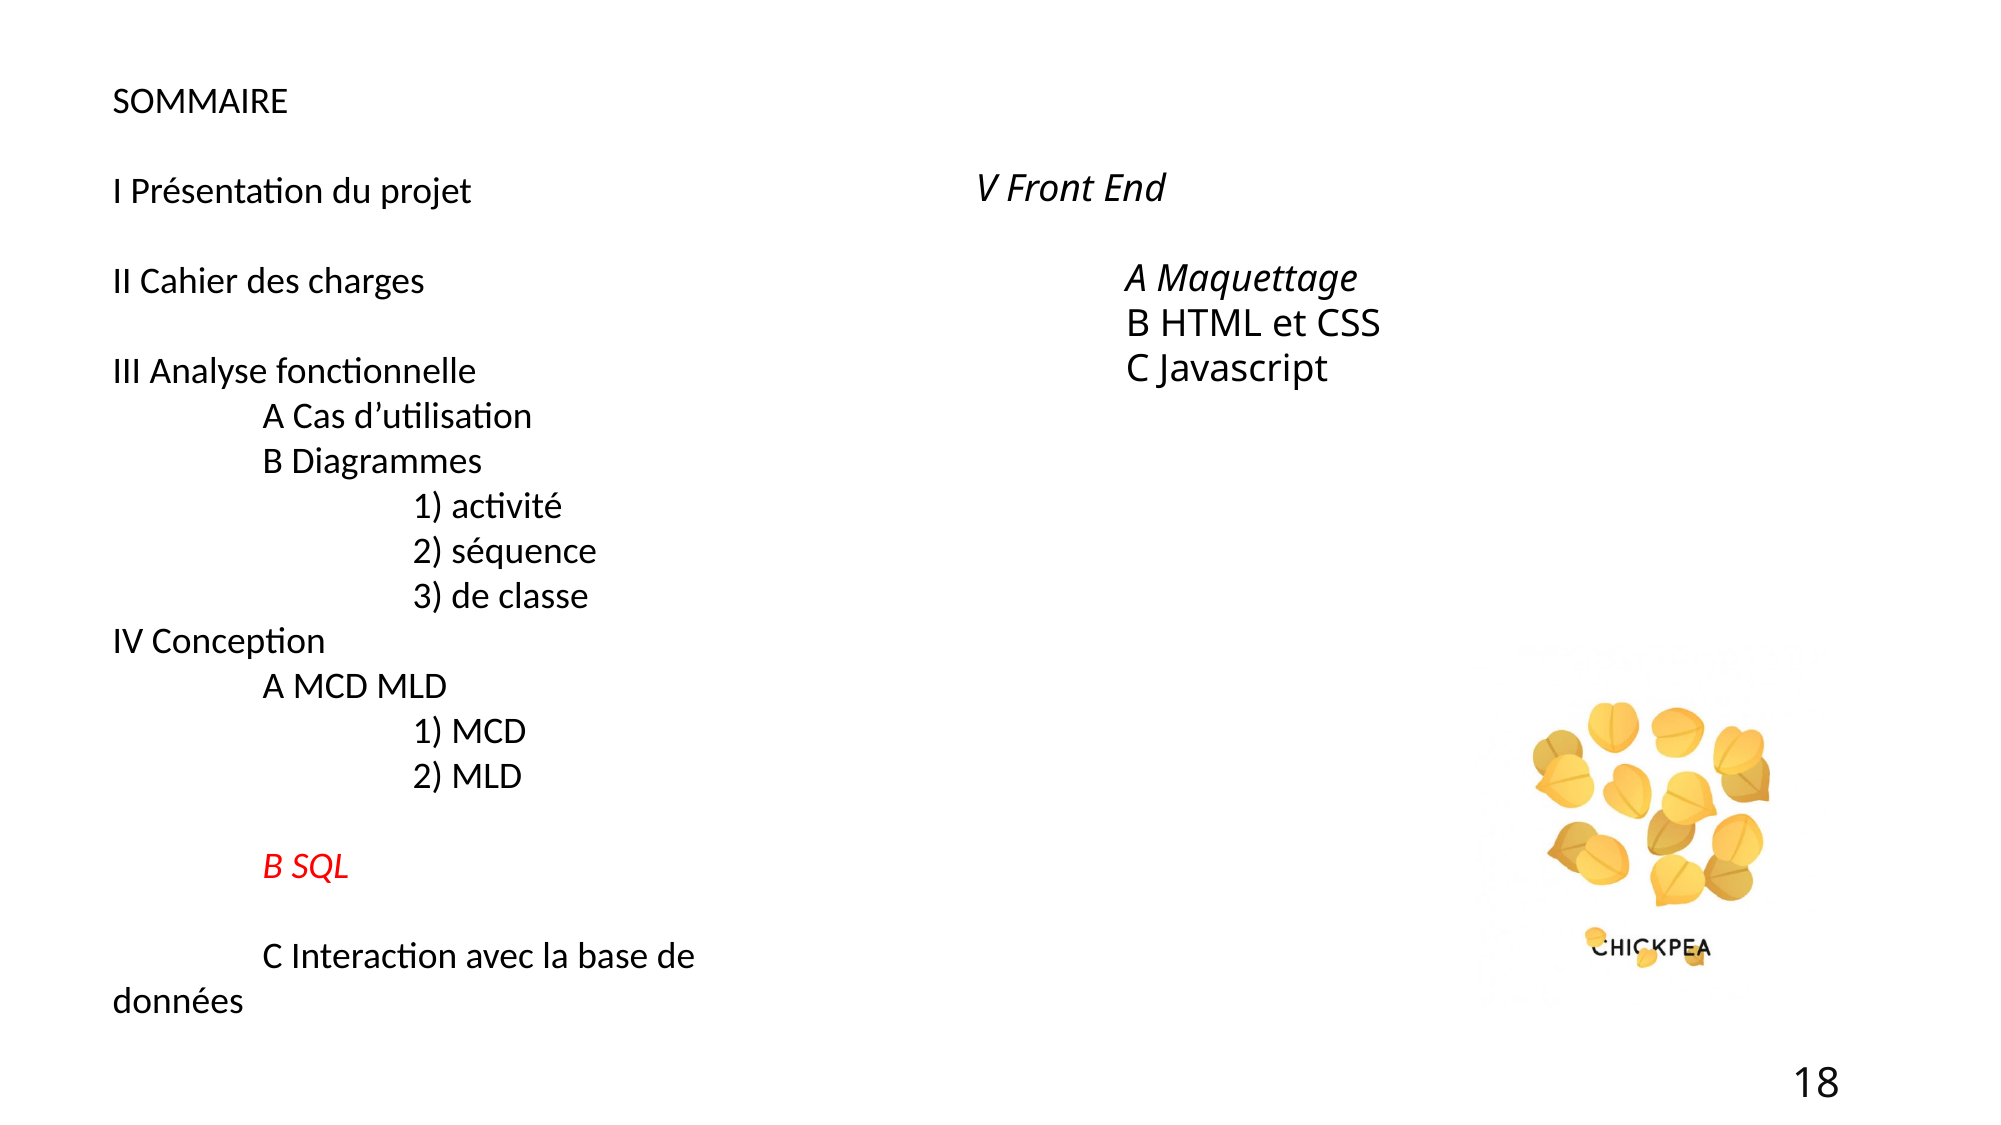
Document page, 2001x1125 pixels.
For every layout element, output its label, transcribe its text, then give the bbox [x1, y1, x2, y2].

text_box V Front End A Maquettage B HTML et CSS C Javascript [961, 156, 1685, 397]
slide_number 18 [1777, 1061, 1938, 1107]
picture [1475, 645, 1827, 1007]
text_box SOMMAIRE I Présentation du projet II Cahier des charges III Analyse fonctionnelle A Cas d’utilisation B Diagrammes 1) activité 2) séquence 3) de classe IV Conception A MCD MLD 1) MCD 2) MLD B SQL C Interaction avec la base de données [97, 69, 759, 1074]
